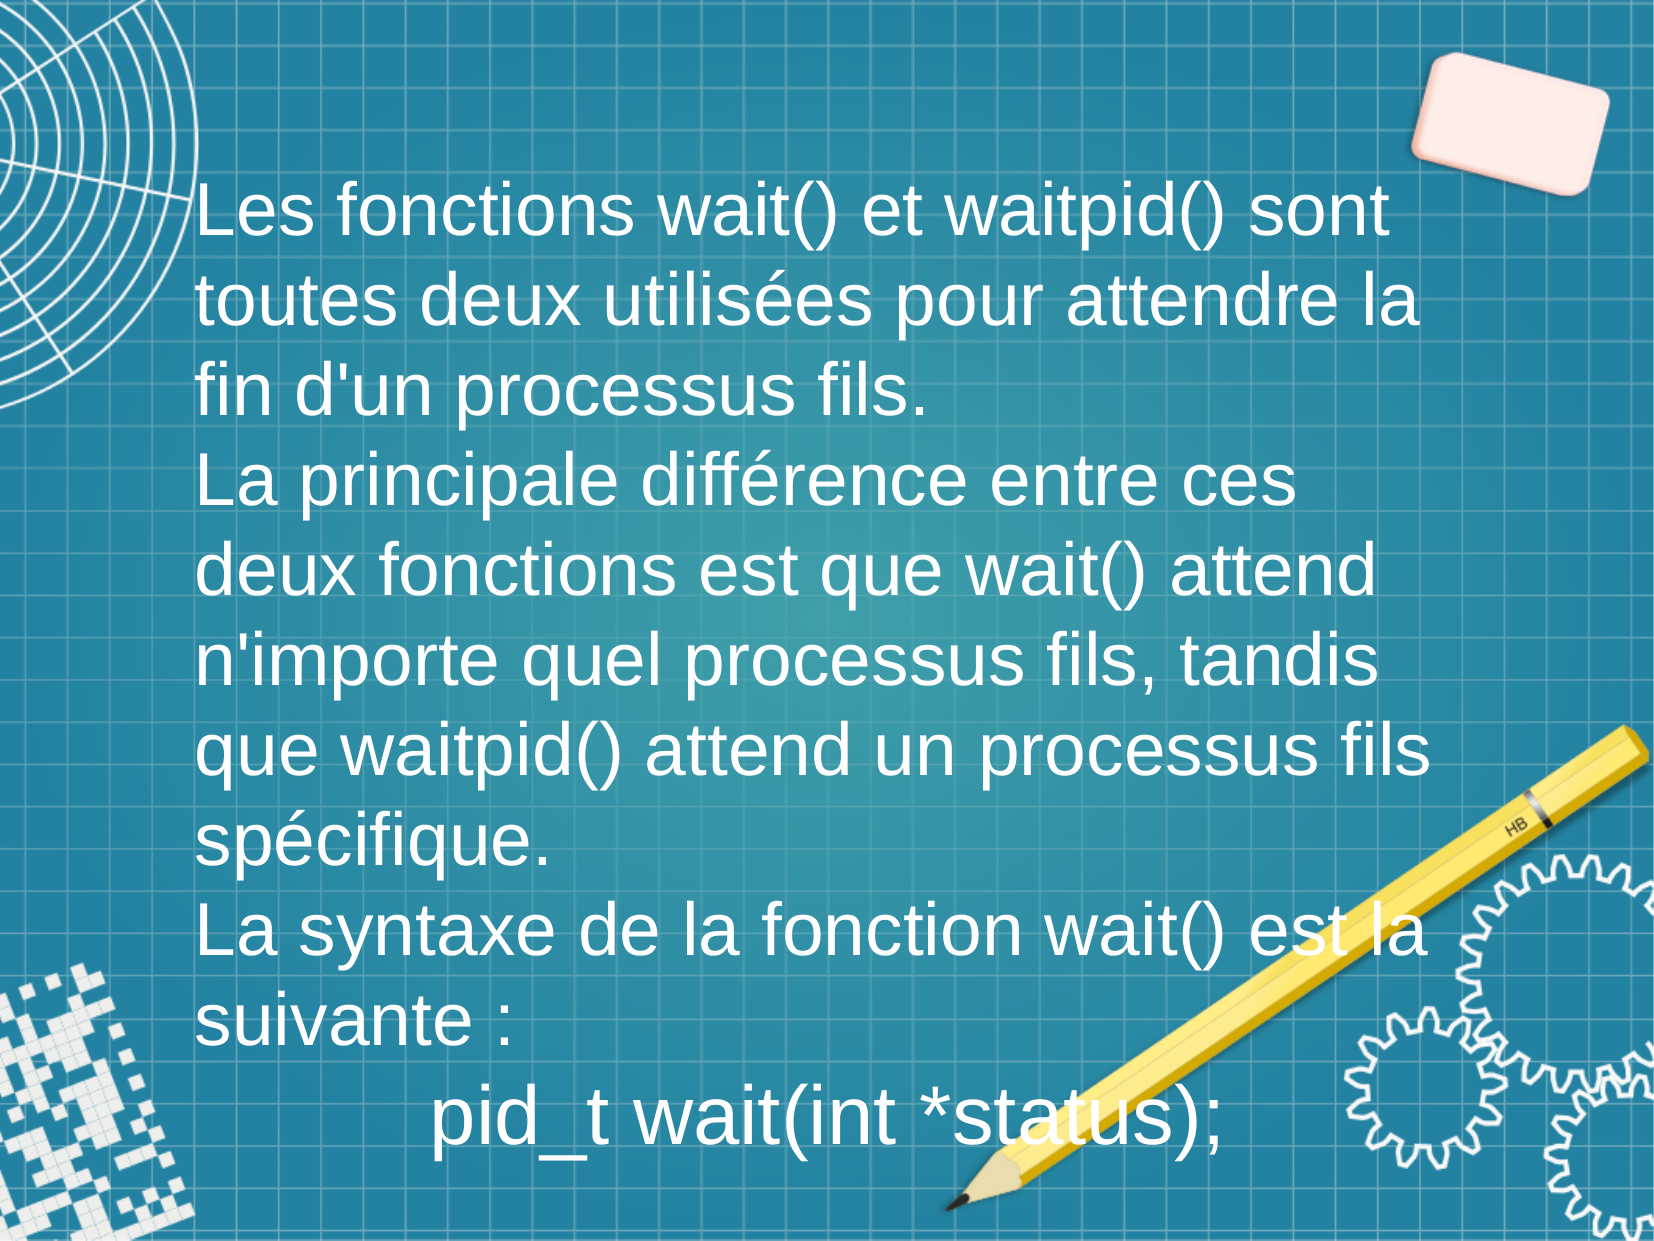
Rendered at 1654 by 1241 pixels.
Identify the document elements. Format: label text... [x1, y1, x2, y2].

text_box Les fonctions wait() et waitpid() sont toutes deux utilisées pour attendre la fin d'un processus fils. La principale différence entre ces deux fonctions est que wait() attend n'importe quel processus fils, tandis que waitpid() attend un processus fils spécifique. La syntaxe de la fonction wait() est la suivante : pid_t wait(int *status); [180, 153, 1477, 933]
picture [0, 0, 1654, 1241]
